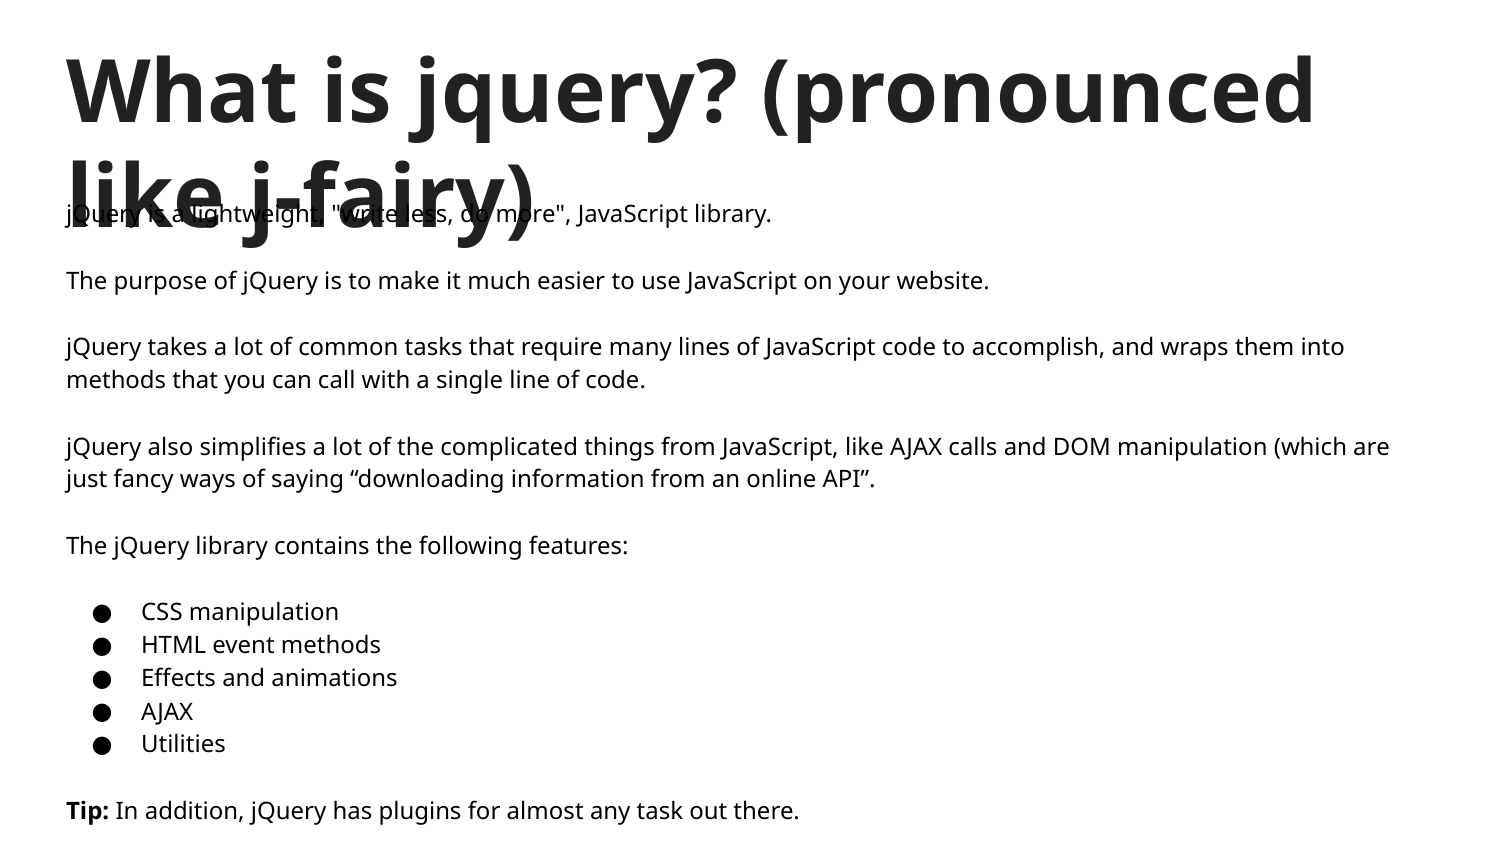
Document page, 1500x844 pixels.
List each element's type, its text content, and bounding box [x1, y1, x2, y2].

list jQuery is a lightweight, "write less, do more", JavaScript library. The purpose of jQuery is to make it much easier to use JavaScript on your website. jQuery takes a lot of common tasks that require many lines of JavaScript code to accomplish, and wraps them into methods that you can call with a single line of code. jQuery also simplifies a lot of the complicated things from JavaScript, like AJAX calls and DOM manipulation (which are just fancy ways of saying “downloading information from an online API”. The jQuery library contains the following features: CSS manipulation HTML event methods Effects and animations AJAX Utilities Tip: In addition, jQuery has plugins for almost any task out there. [51, 179, 1449, 728]
title What is jquery? (pronounced like j-fairy) [51, 20, 1449, 152]
